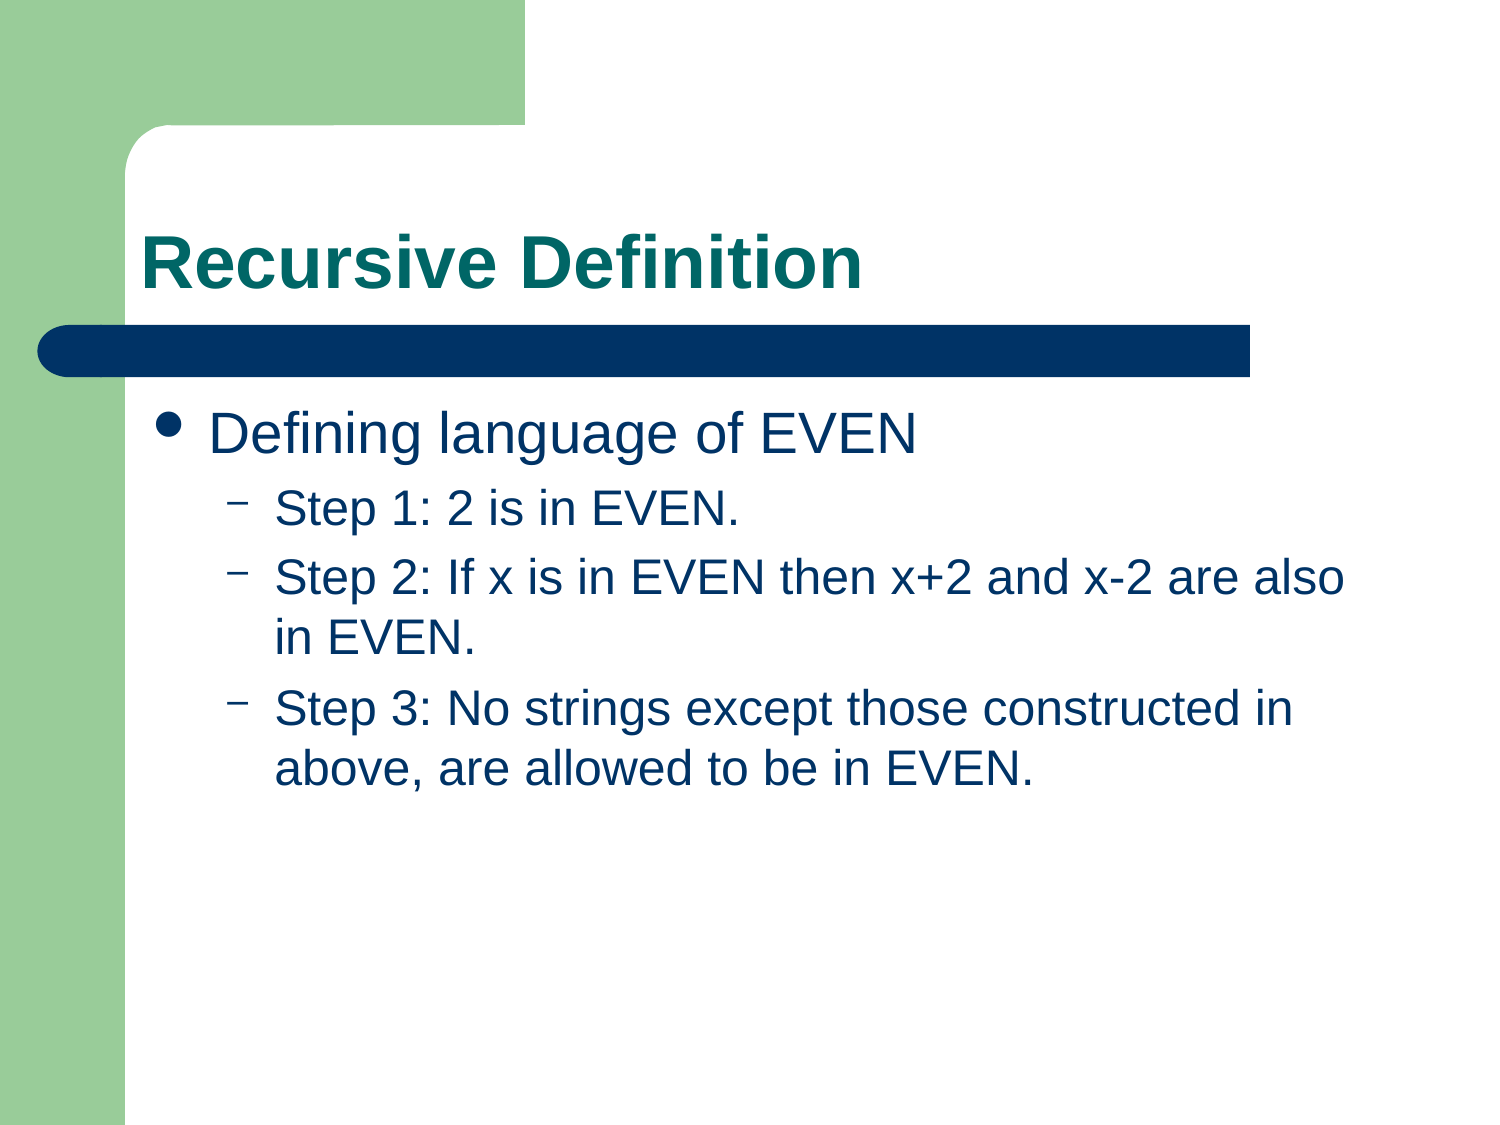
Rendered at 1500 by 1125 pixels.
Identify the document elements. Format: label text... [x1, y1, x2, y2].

list Defining language of EVEN Step 1: 2 is in EVEN. Step 2: If x is in EVEN then x+2 and x-2 are also in EVEN. Step 3: No strings except those constructed in above, are allowed to be in EVEN. [137, 387, 1400, 999]
title Recursive Definition [125, 125, 1425, 313]
